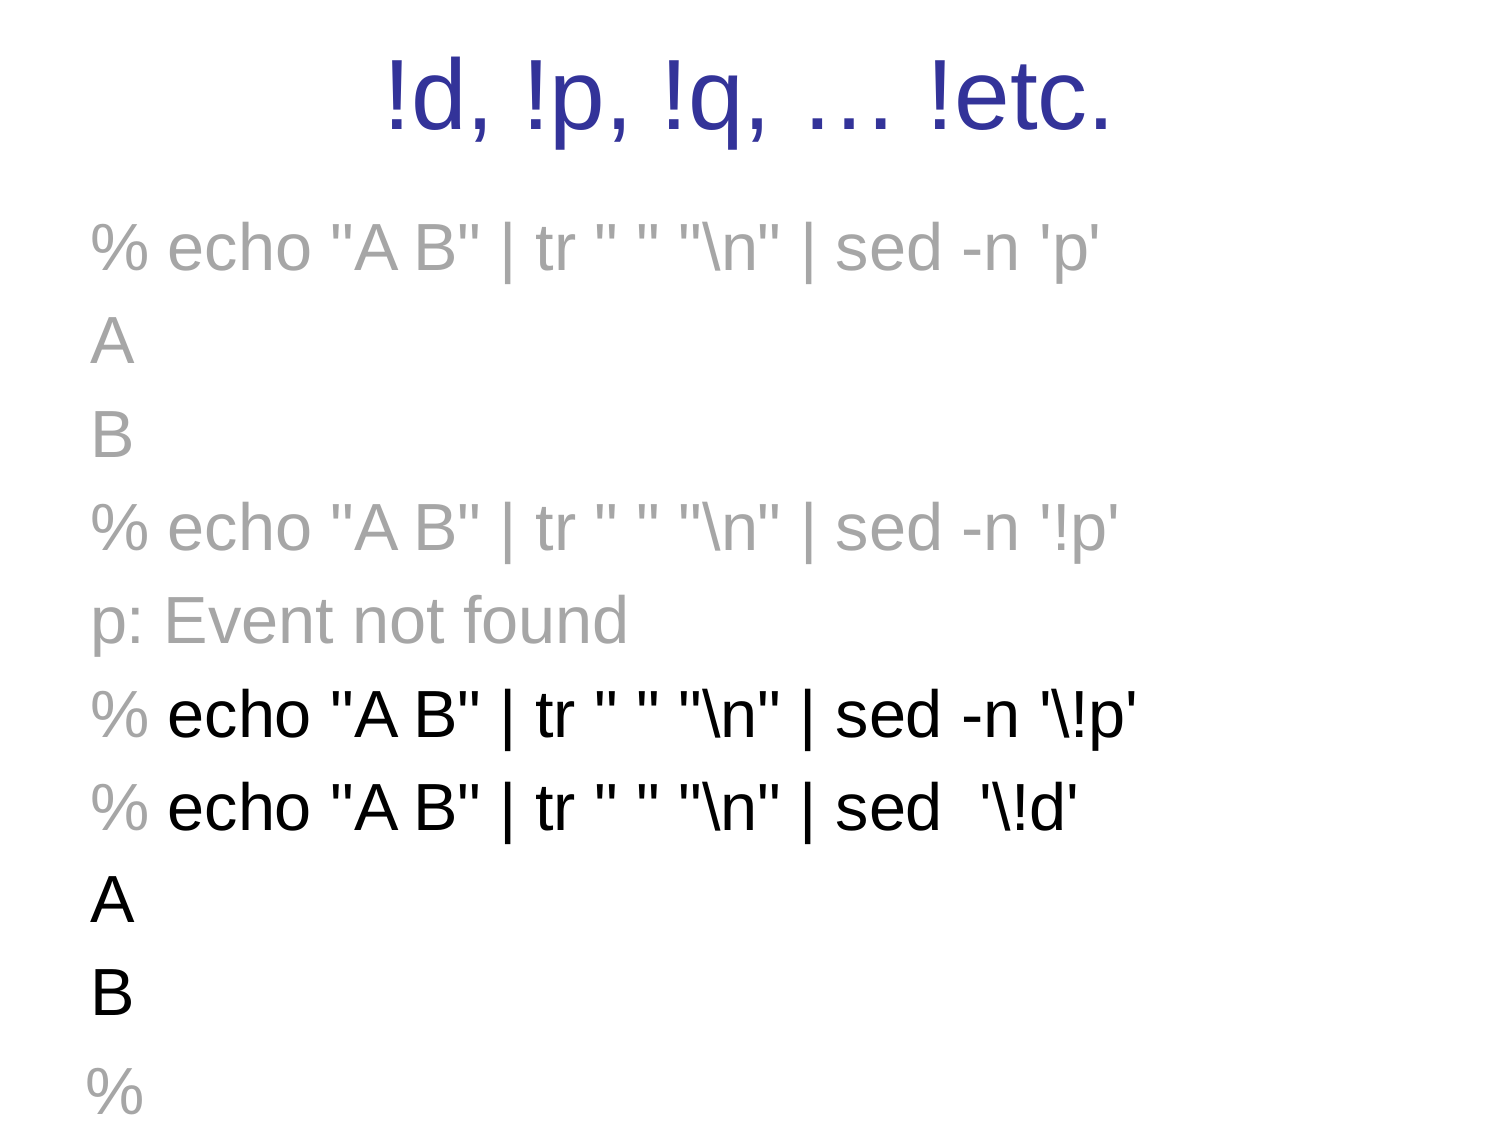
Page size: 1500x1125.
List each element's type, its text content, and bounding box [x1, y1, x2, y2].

title !d, !p, !q, … !etc. [74, 0, 1426, 184]
list % echo "A B" | tr " " "\n" | sed -n 'p' A B % echo "A B" | tr " " "\n" | sed -n '!p' p: Event not found % echo "A B" | tr " " "\n" | sed -n '\!p' % echo "A B" | tr " " "\n" | sed '\!d' A B [74, 196, 1426, 939]
text_box % [70, 1040, 168, 1125]
